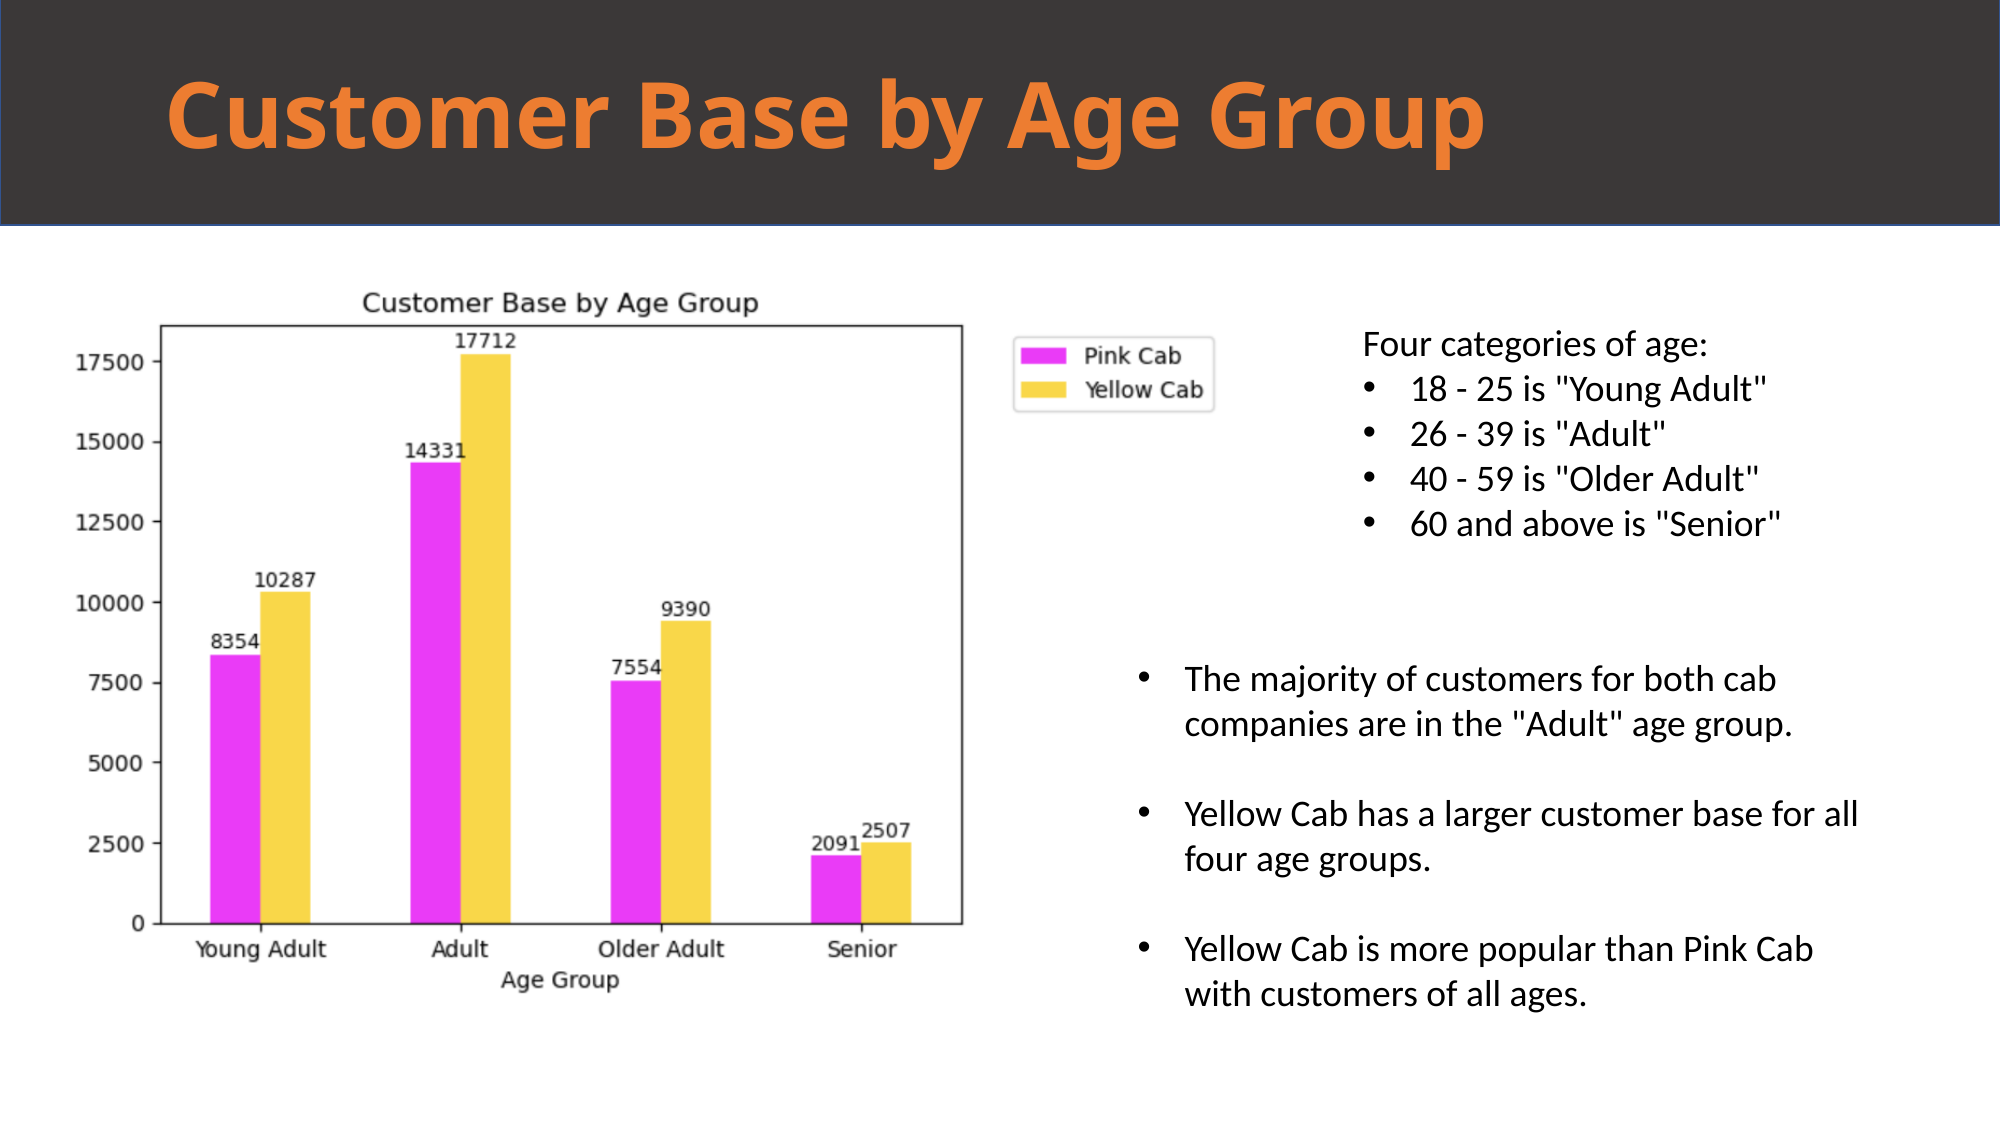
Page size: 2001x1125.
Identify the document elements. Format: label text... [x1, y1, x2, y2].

text_box The majority of customers for both cab companies are in the "Adult" age group. Yellow Cab has a larger customer base for all four age groups. Yellow Cab is more popular than Pink Cab with customers of all ages. [1279, 646, 1898, 1022]
text_box Customer Base by Age Group [0, 0, 2000, 226]
picture [17, 282, 1279, 1025]
text_box Four categories of age: 18 - 25 is "Young Adult" 26 - 39 is "Adult" 40 - 59 is "Older Adult" 60 and above is "Senior" [1348, 311, 1925, 597]
